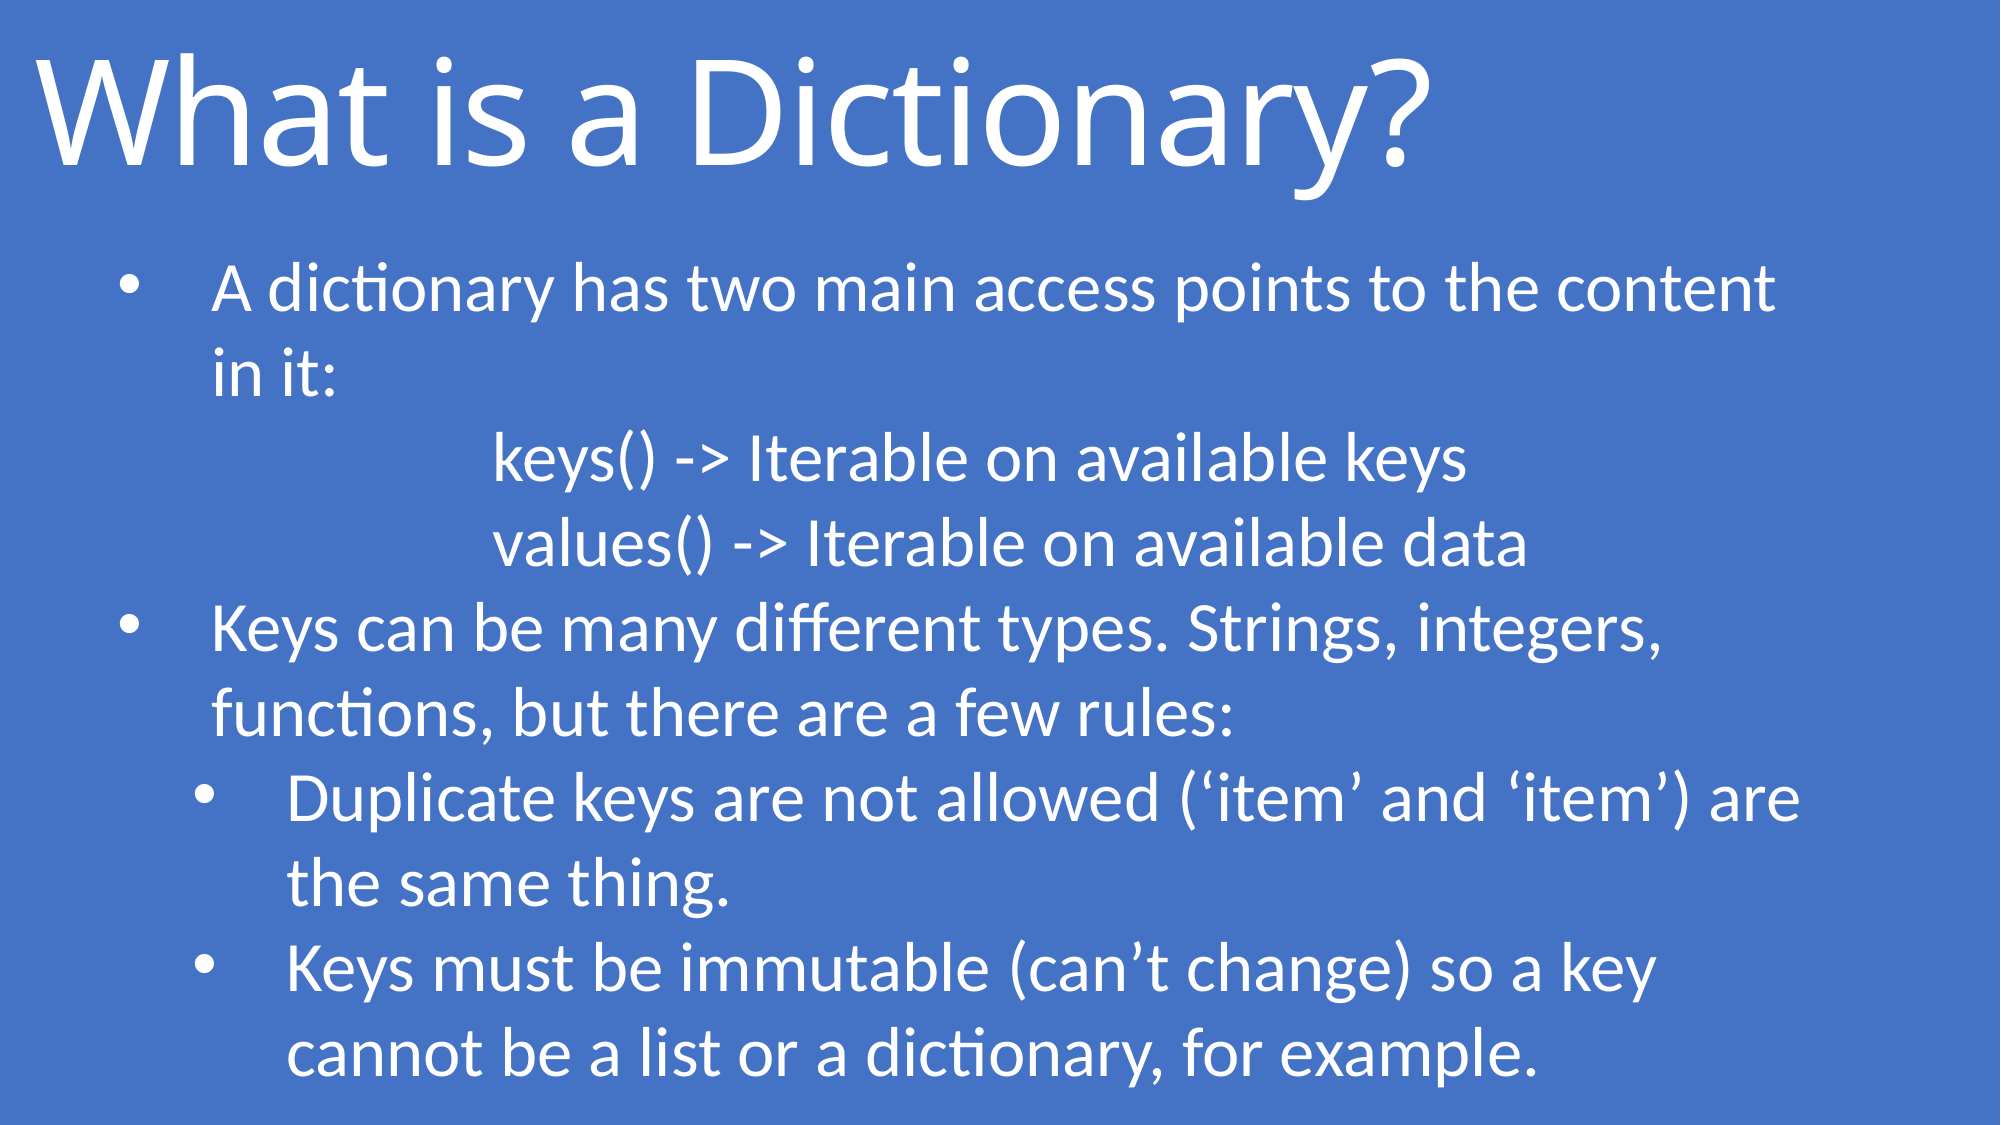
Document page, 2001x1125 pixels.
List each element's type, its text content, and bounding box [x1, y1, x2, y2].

text_box A dictionary has two main access points to the content in it: keys() -> Iterable on available keys values() -> Iterable on available data Keys can be many different types. Strings, integers, functions, but there are a few rules: Duplicate keys are not allowed (‘item’ and ‘item’) are the same thing. Keys must be immutable (can’t change) so a key cannot be a list or a dictionary, for example. [102, 233, 1834, 1098]
title What is a Dictionary? [19, 23, 1931, 214]
